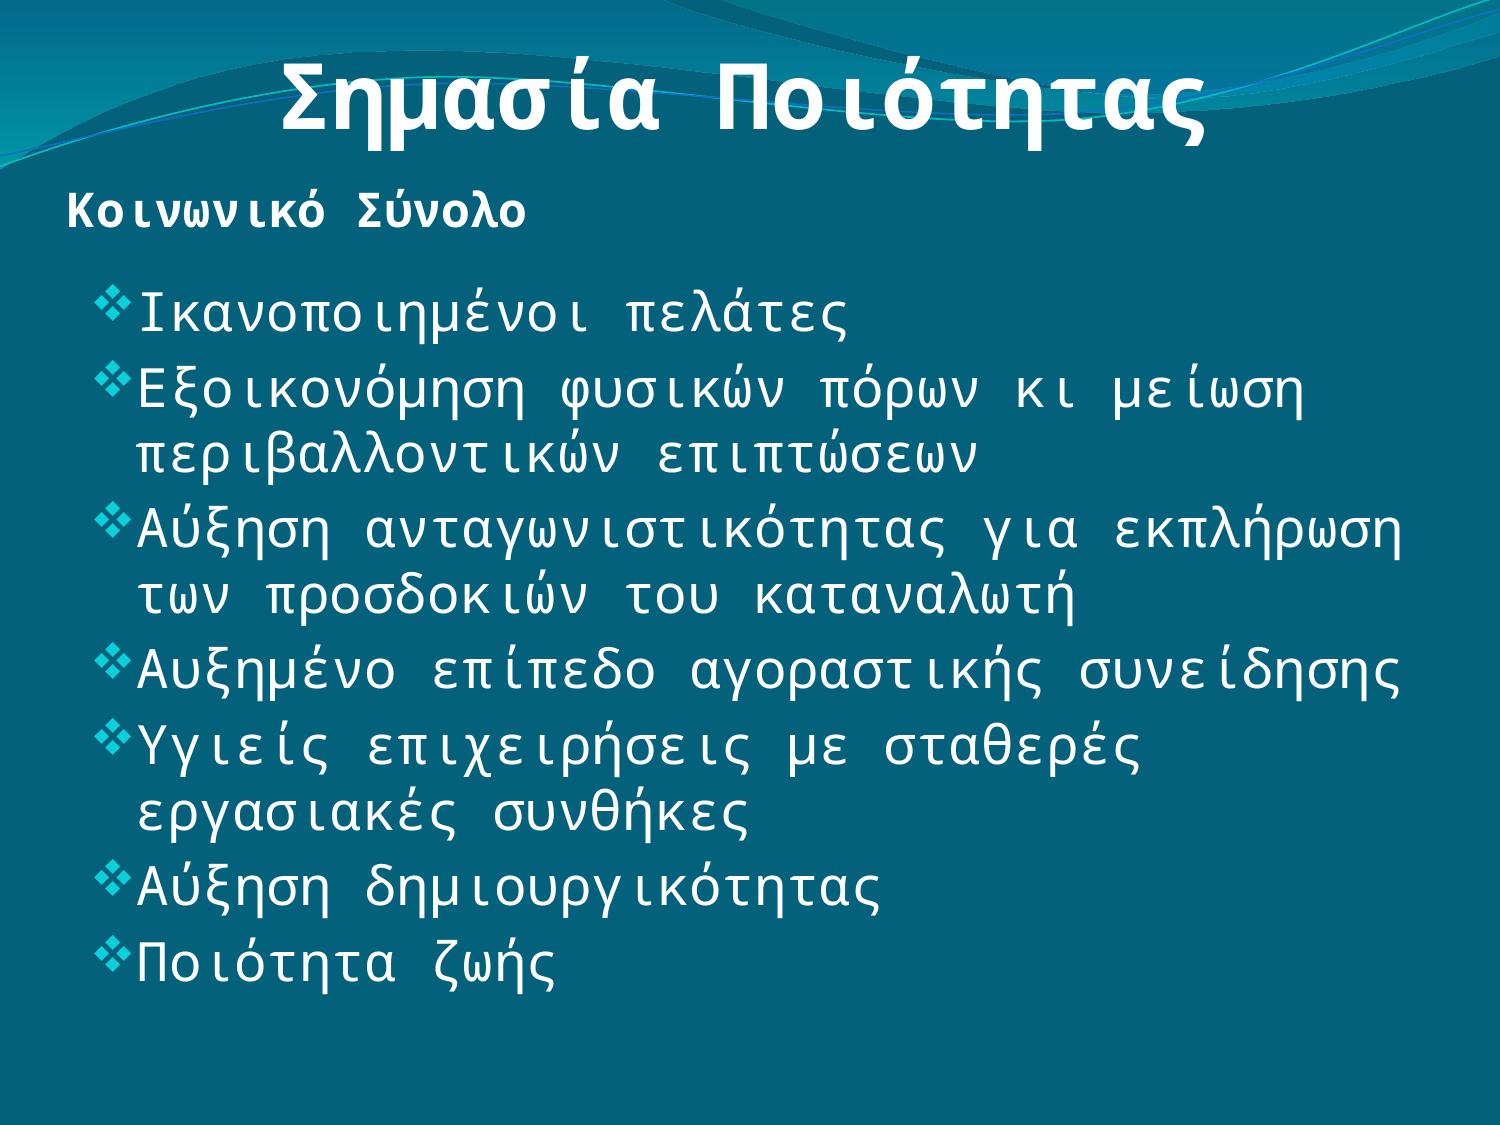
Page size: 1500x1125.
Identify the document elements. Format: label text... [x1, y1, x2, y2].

text_box Σημασία Ποιότητας [0, 30, 1494, 156]
text_box Κοινωνικό Σύνολο [53, 172, 779, 245]
list Ικανοποιημένοι πελάτες Εξοικονόμηση φυσικών πόρων κι μείωση περιβαλλοντικών επιπτώσεων Αύξηση ανταγωνιστικότητας για εκπλήρωση των προσδοκιών του καταναλωτή Αυξημένο επίπεδο αγοραστικής συνείδησης Υγιείς επιχειρήσεις με σταθερές εργασιακές συνθήκες Αύξηση δημιουργικότητας Ποιότητα ζωής [75, 269, 1447, 1047]
